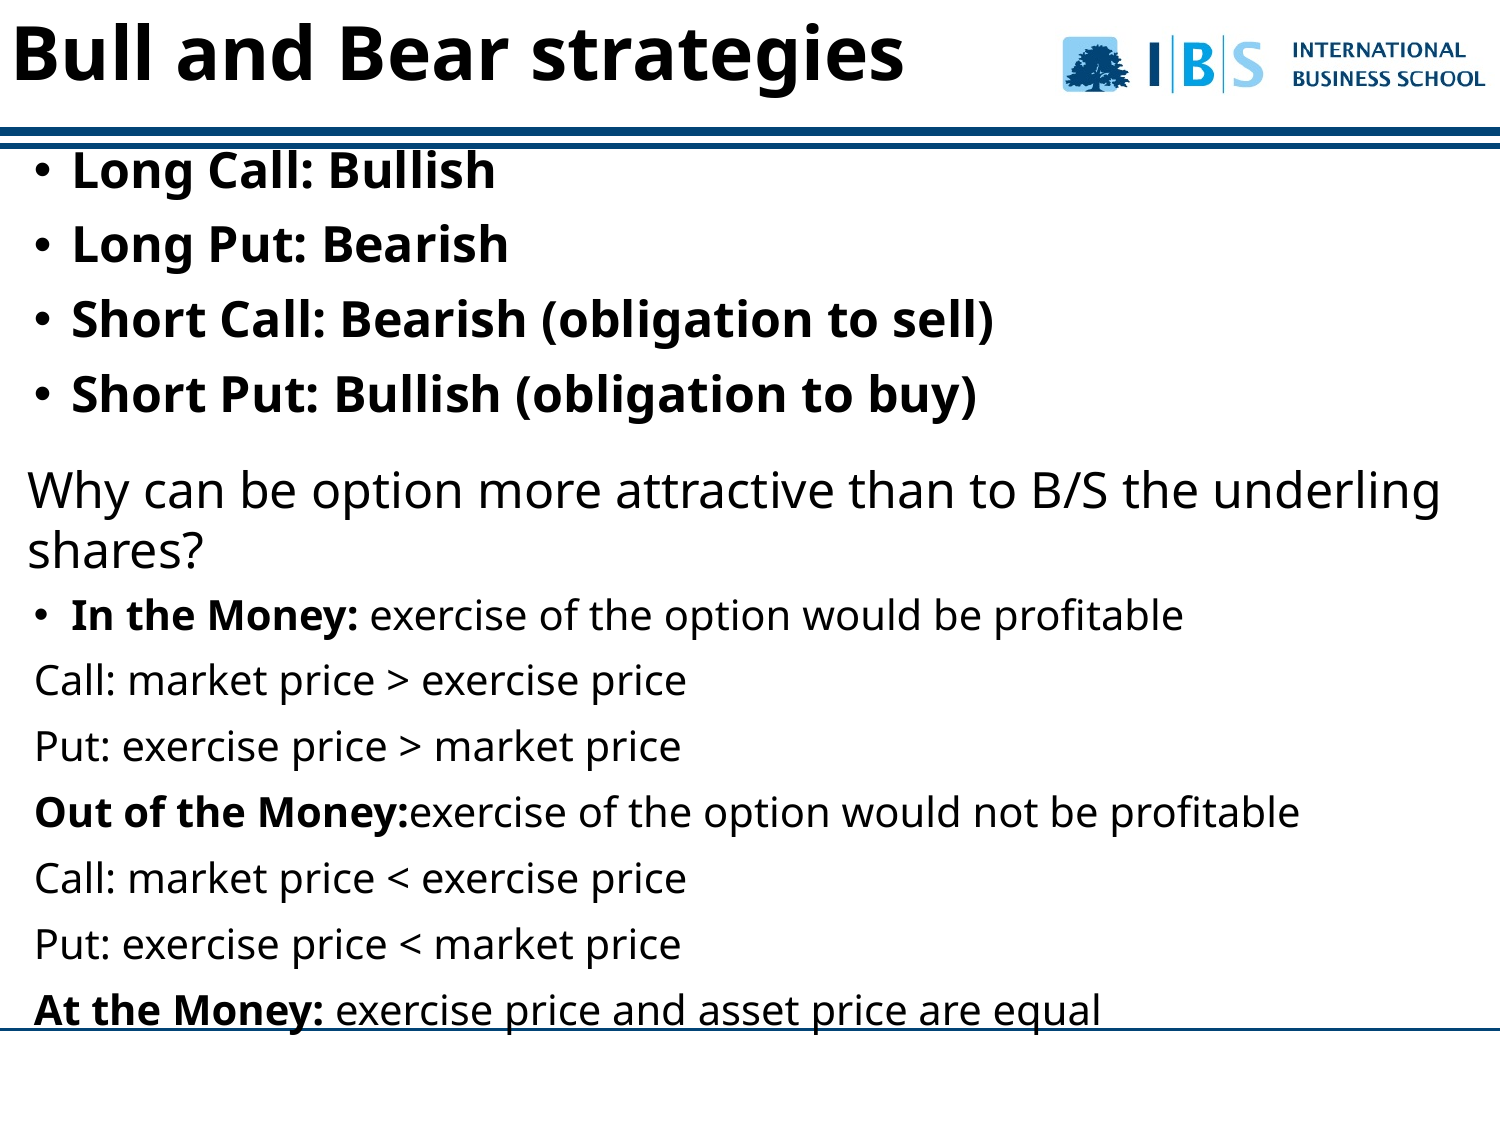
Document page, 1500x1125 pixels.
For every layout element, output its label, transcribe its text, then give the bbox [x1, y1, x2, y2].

list Long Call: Bullish Long Put: Bearish Short Call: Bearish (obligation to sell) Short Put: Bullish (obligation to buy) In the Money: exercise of the option would be profitable Call: market price > exercise price Put: exercise price > market price Out of the Money:exercise of the option would not be profitable Call: market price < exercise price Put: exercise price < market price At the Money: exercise price and asset price are equal [18, 137, 1469, 450]
list Long Call: Bullish Long Put: Bearish Short Call: Bearish (obligation to sell) Short Put: Bullish (obligation to buy) In the Money: exercise of the option would be profitable Call: market price > exercise price Put: exercise price > market price Out of the Money:exercise of the option would not be profitable Call: market price < exercise price Put: exercise price < market price At the Money: exercise price and asset price are equal [18, 586, 1469, 1125]
title Bull and Bear strategies [0, 0, 1437, 113]
text_box Why can be option more attractive than to B/S the underling shares? [12, 450, 1500, 586]
picture [1437, 26, 1495, 96]
